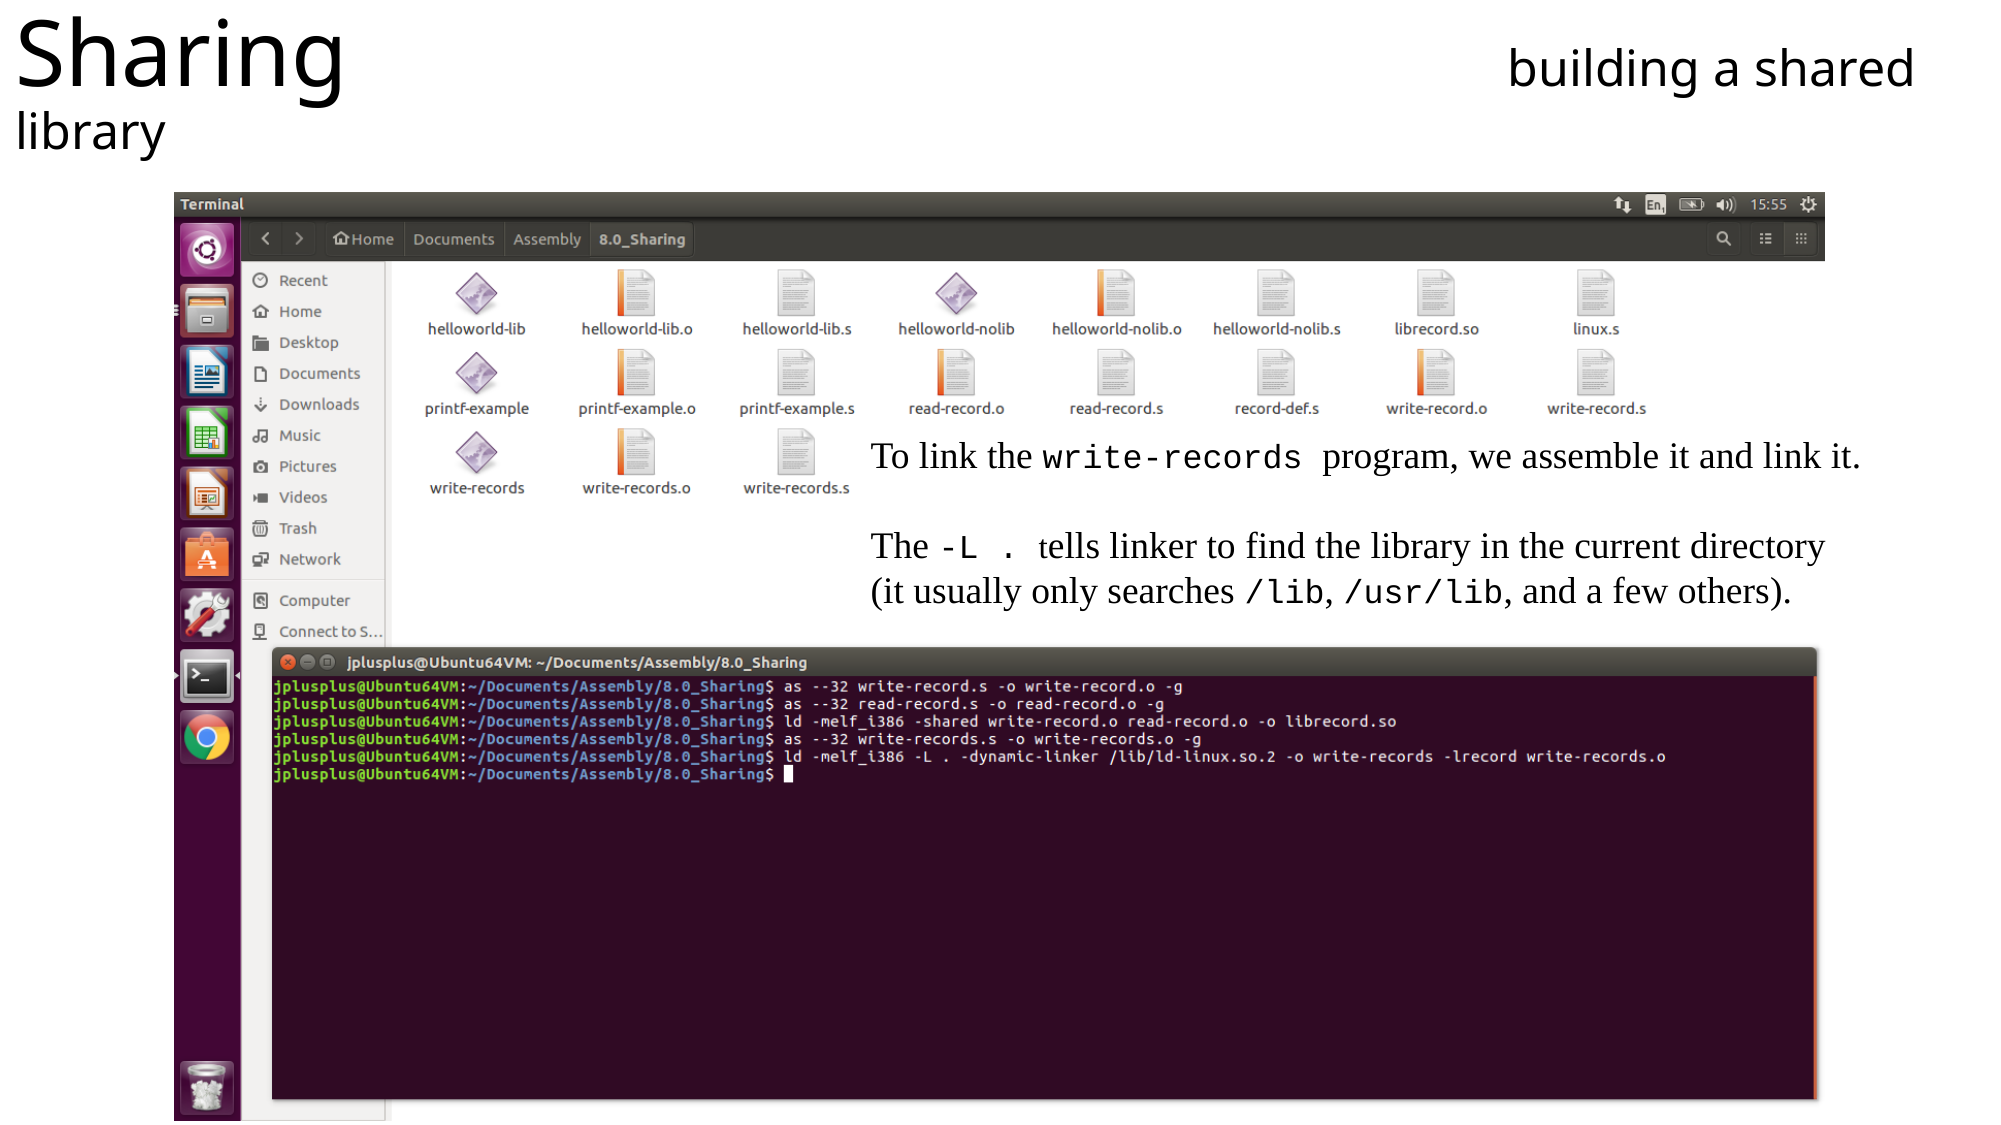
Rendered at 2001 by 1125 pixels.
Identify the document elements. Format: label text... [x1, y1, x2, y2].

title Sharing building a shared library [0, 0, 2000, 193]
picture [174, 192, 1825, 1121]
text_box To link the write-records program, we assemble it and link it. The -L . tells linker to find the library in the current directory (it usually only searches /lib, /usr/lib, and a few others). [1825, 423, 2000, 664]
